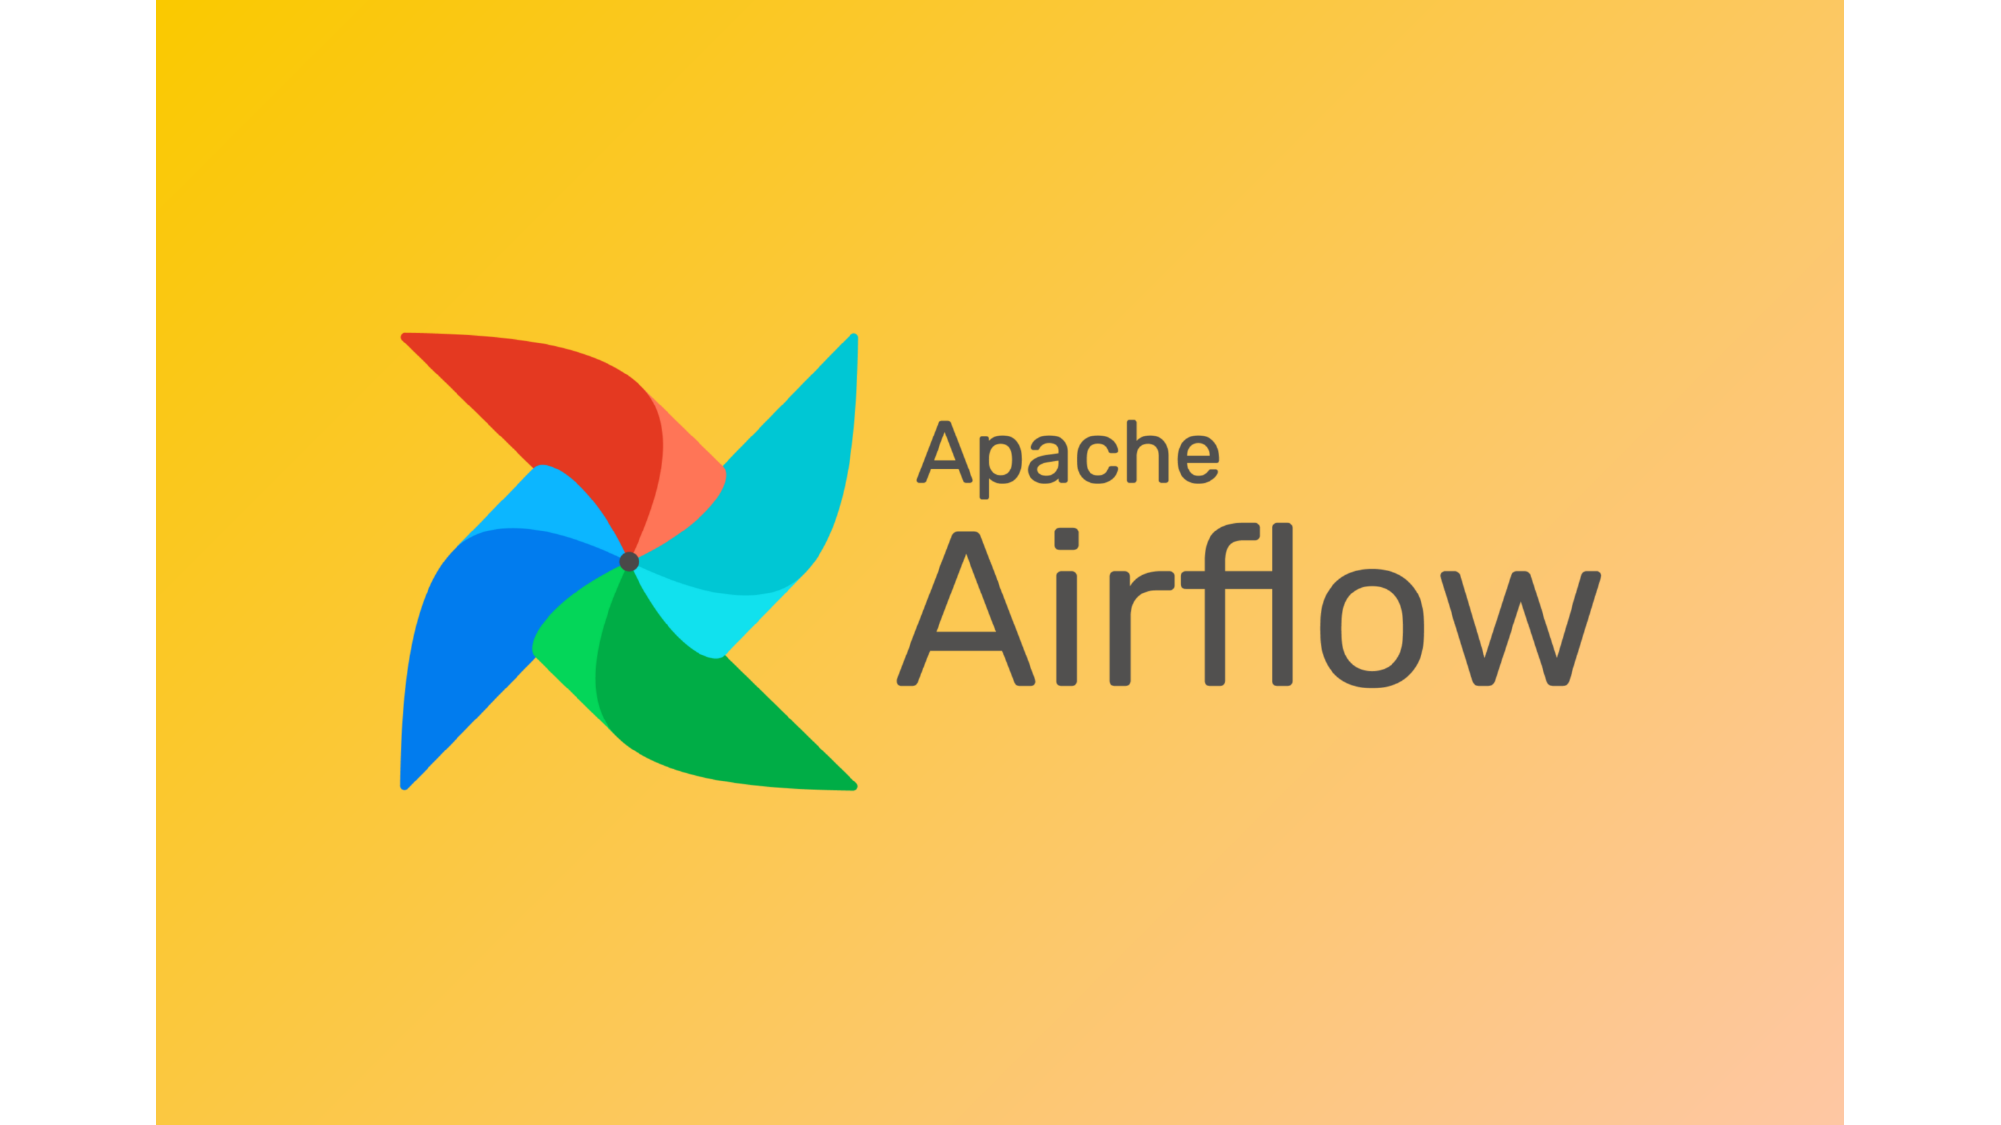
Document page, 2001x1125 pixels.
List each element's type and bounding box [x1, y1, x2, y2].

picture [156, 0, 1844, 1125]
